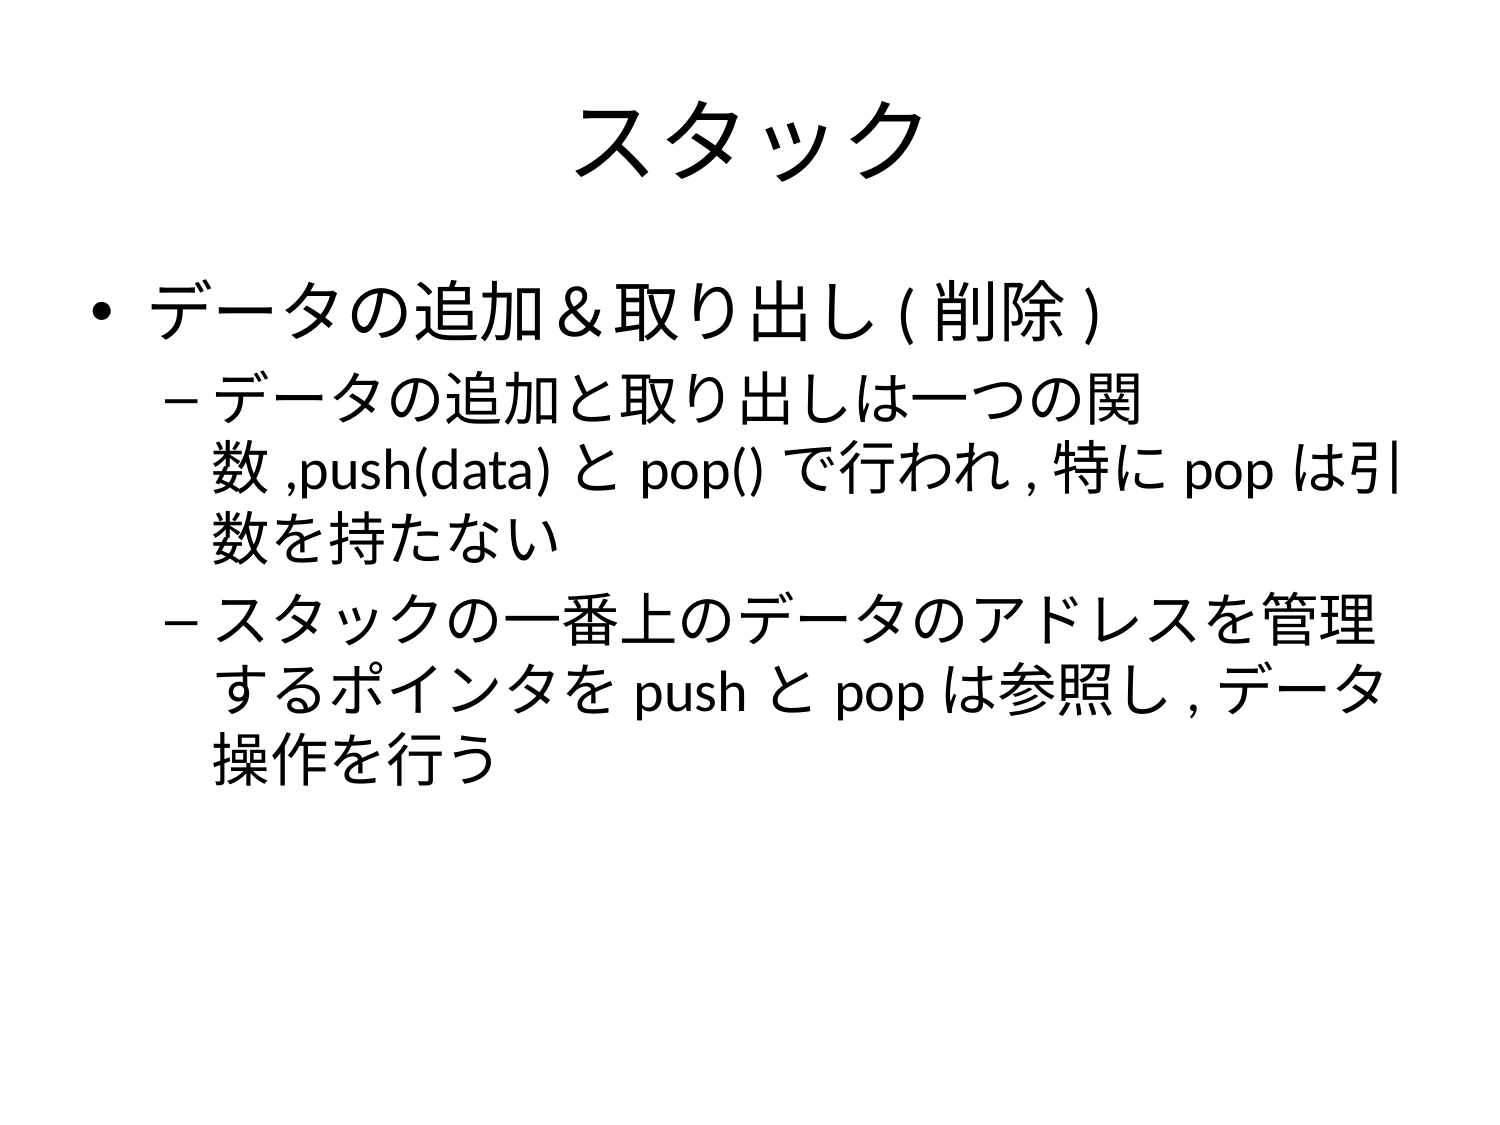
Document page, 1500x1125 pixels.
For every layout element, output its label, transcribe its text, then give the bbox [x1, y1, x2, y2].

list データの追加＆取り出し(削除) データの追加と取り出しは一つの関数,push(data)とpop()で行われ,特にpopは引数を持たない スタックの一番上のデータのアドレスを管理するポインタをpushとpopは参照し,データ操作を行う [75, 262, 1425, 1005]
title スタック [75, 45, 1425, 233]
